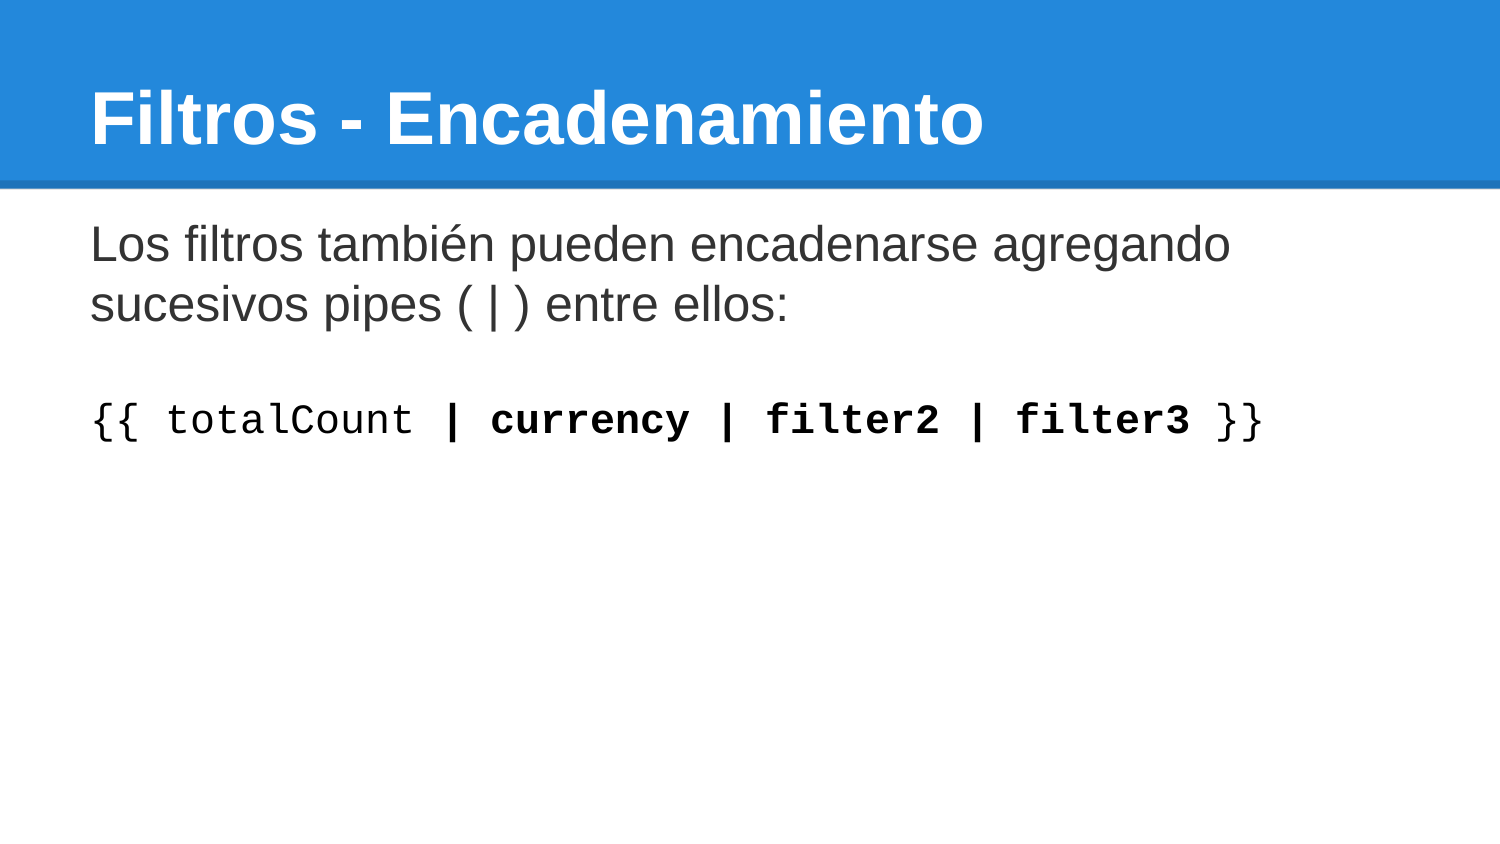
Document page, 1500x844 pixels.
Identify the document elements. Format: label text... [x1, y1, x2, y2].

title Filtros - Encadenamiento [75, 33, 1425, 175]
list Los filtros también pueden encadenarse agregando sucesivos pipes ( | ) entre ellos: {{ totalCount | currency | filter2 | filter3 }} [75, 196, 1425, 808]
